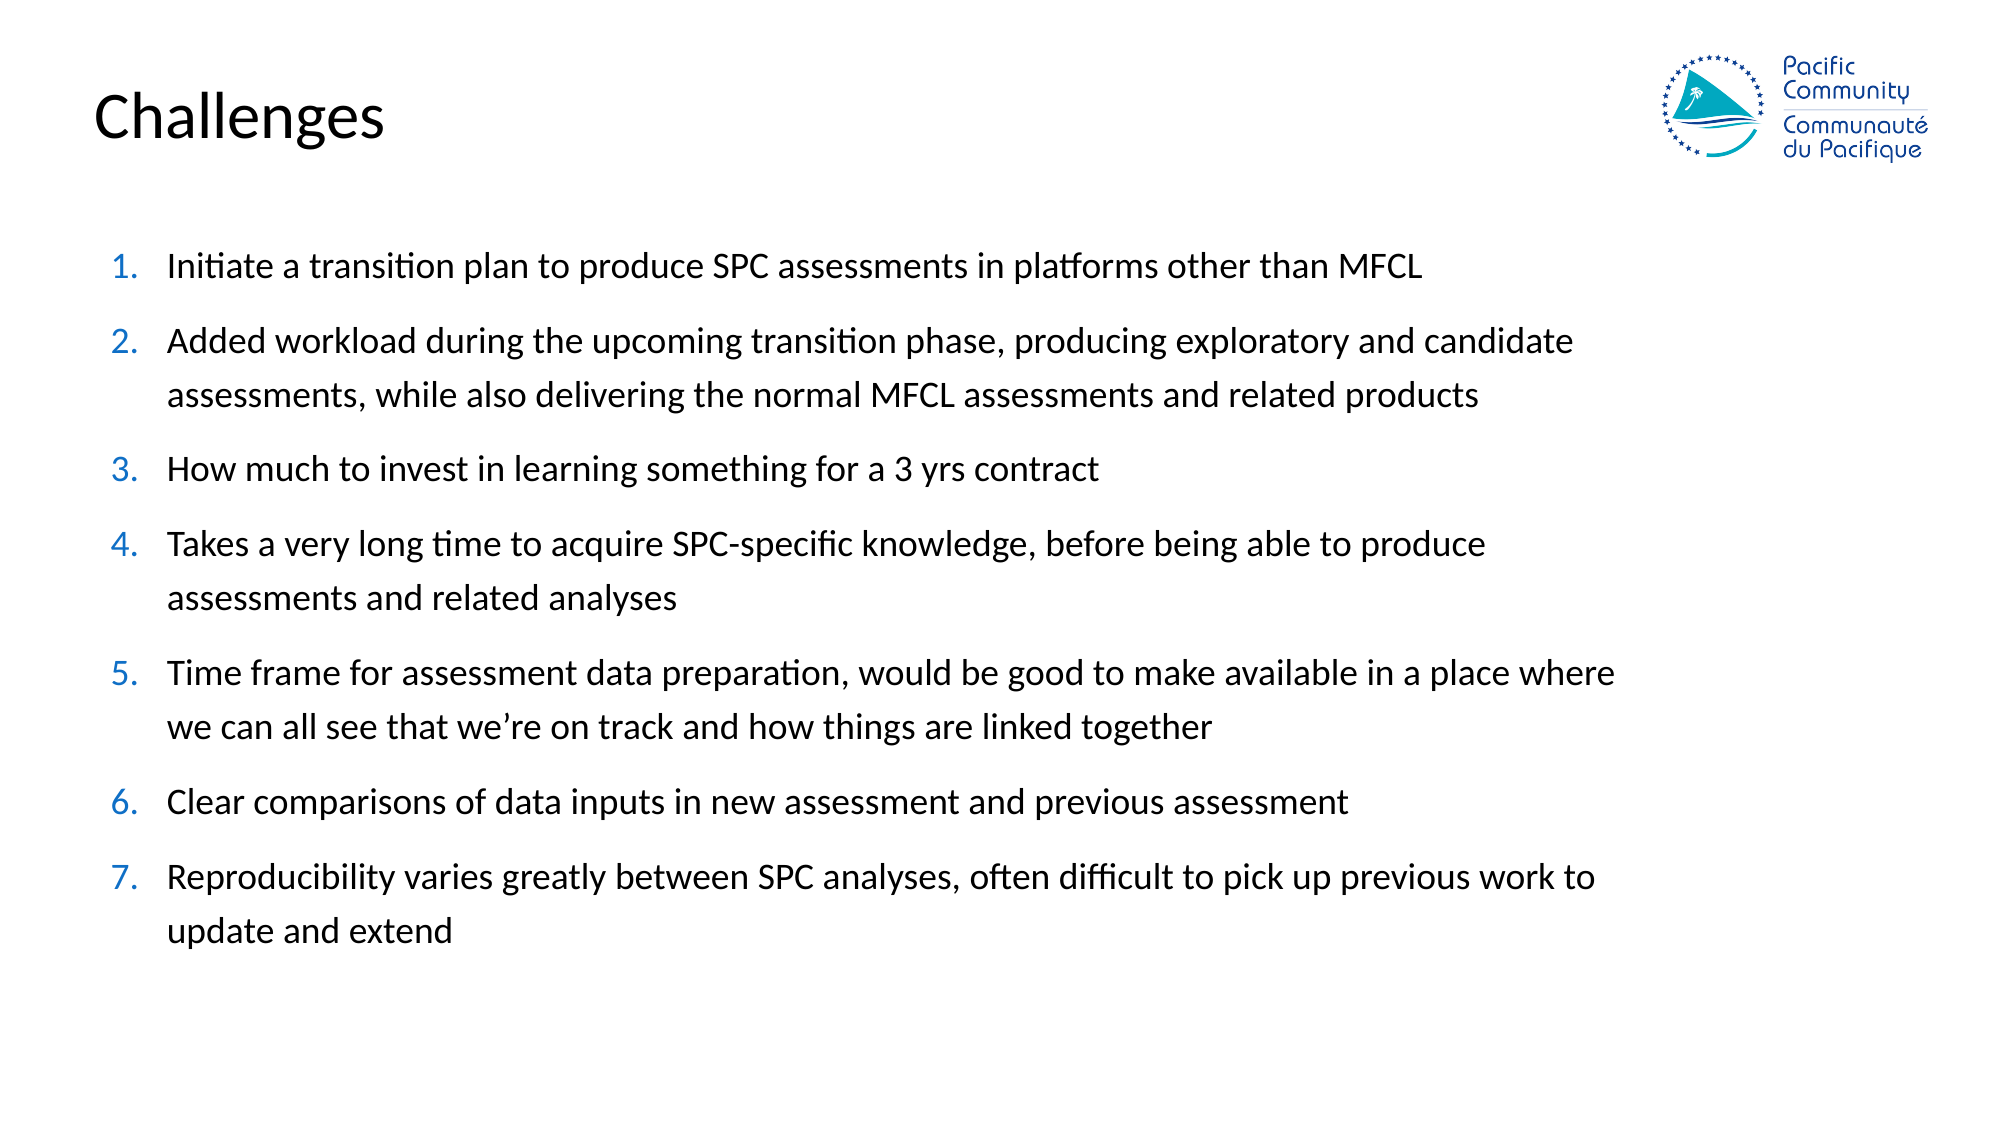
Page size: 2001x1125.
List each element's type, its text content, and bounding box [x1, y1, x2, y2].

title Challenges [80, 64, 1603, 178]
list Initiate a transition plan to produce SPC assessments in platforms other than MFCL Added workload during the upcoming transition phase, producing exploratory and candidate assessments, while also delivering the normal MFCL assessments and related products How much to invest in learning something for a 3 yrs contract Takes a very long time to acquire SPC-specific knowledge, before being able to produce assessments and related analyses Time frame for assessment data preparation, would be good to make available in a place where we can all see that we’re on track and how things are linked together Clear comparisons of data inputs in new assessment and previous assessment Reproducibility varies greatly between SPC analyses, often difficult to pick up previous work to update and extend [95, 224, 1672, 915]
picture [1661, 54, 1928, 163]
